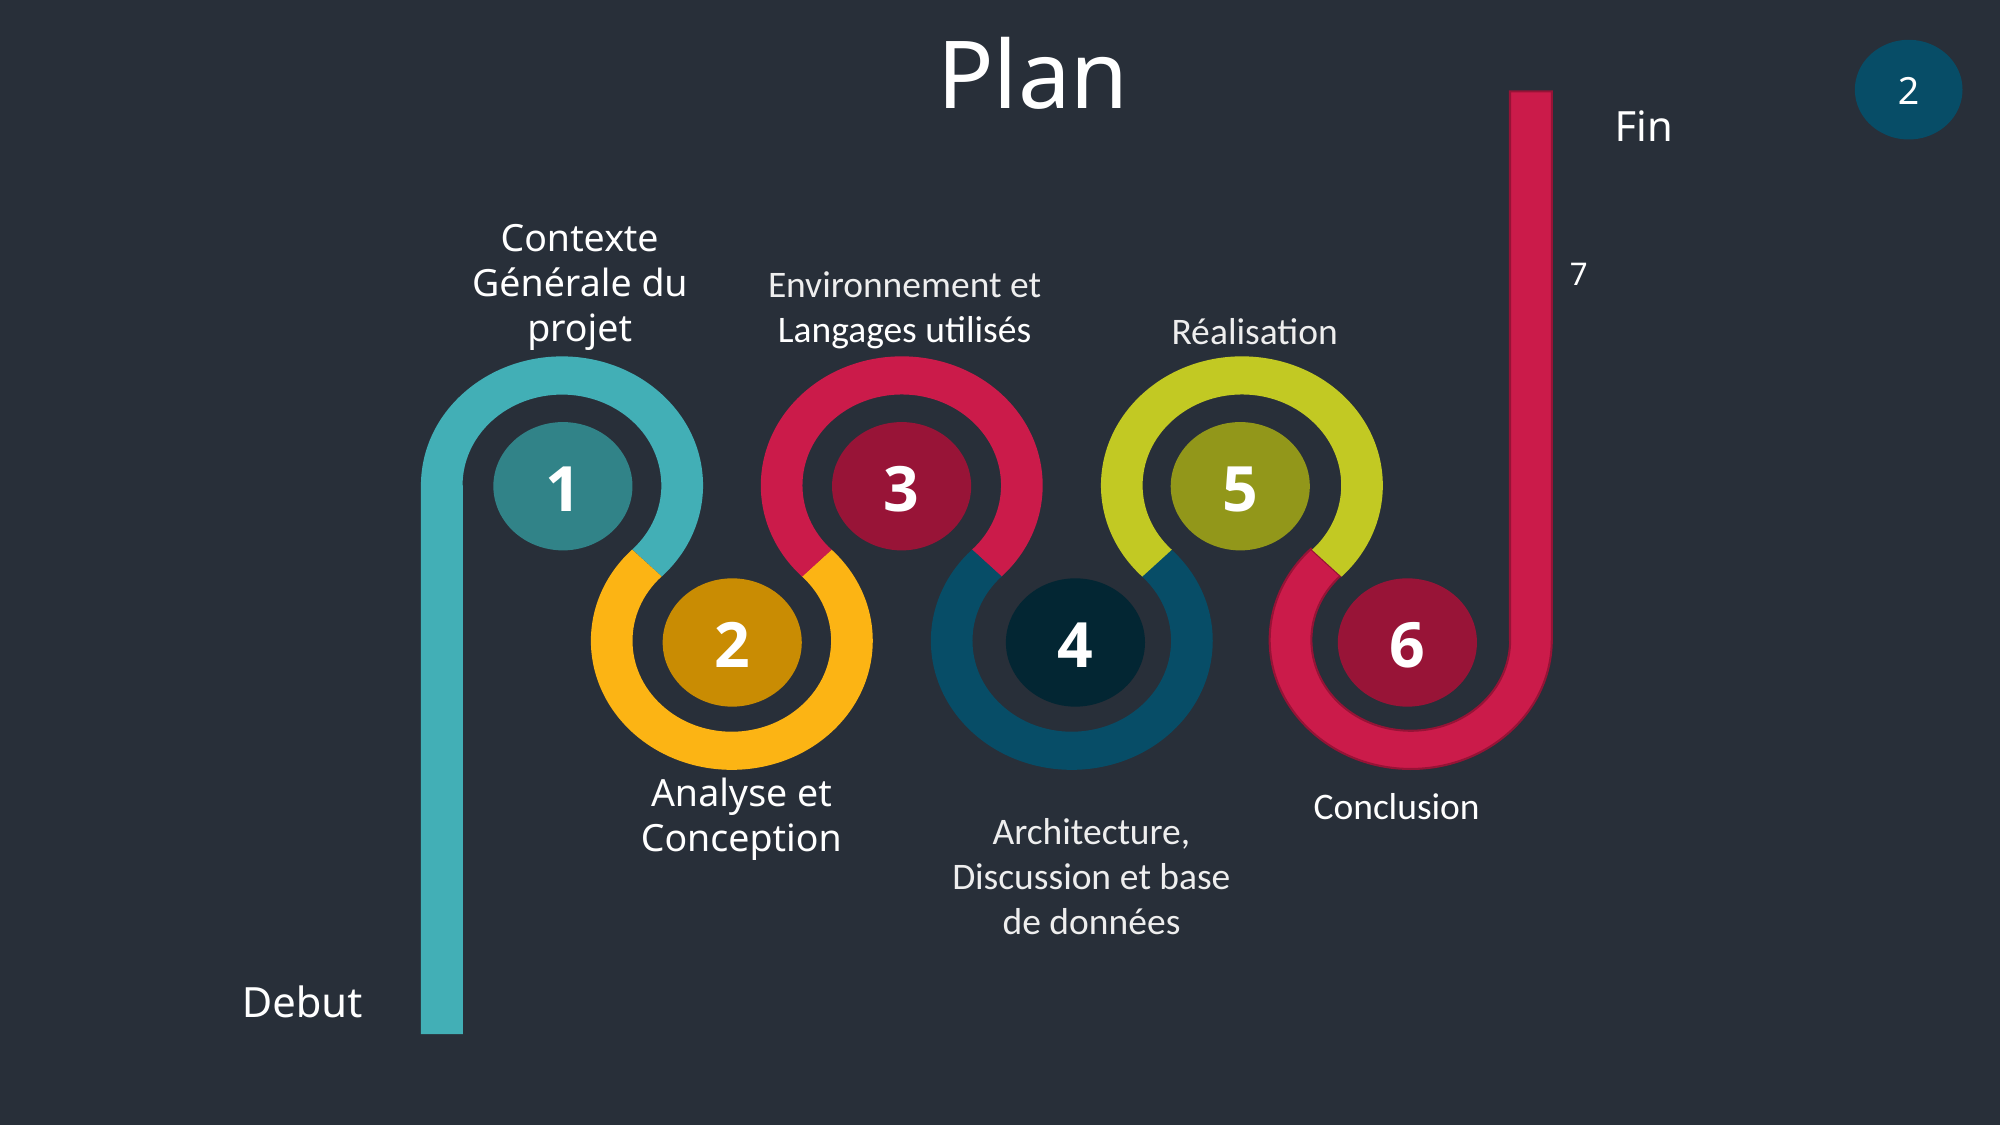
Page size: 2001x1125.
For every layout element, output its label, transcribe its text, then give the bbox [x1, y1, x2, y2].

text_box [206, 91, 1734, 1034]
text_box 2 [1853, 38, 1964, 141]
text_box Plan [486, 7, 1580, 91]
